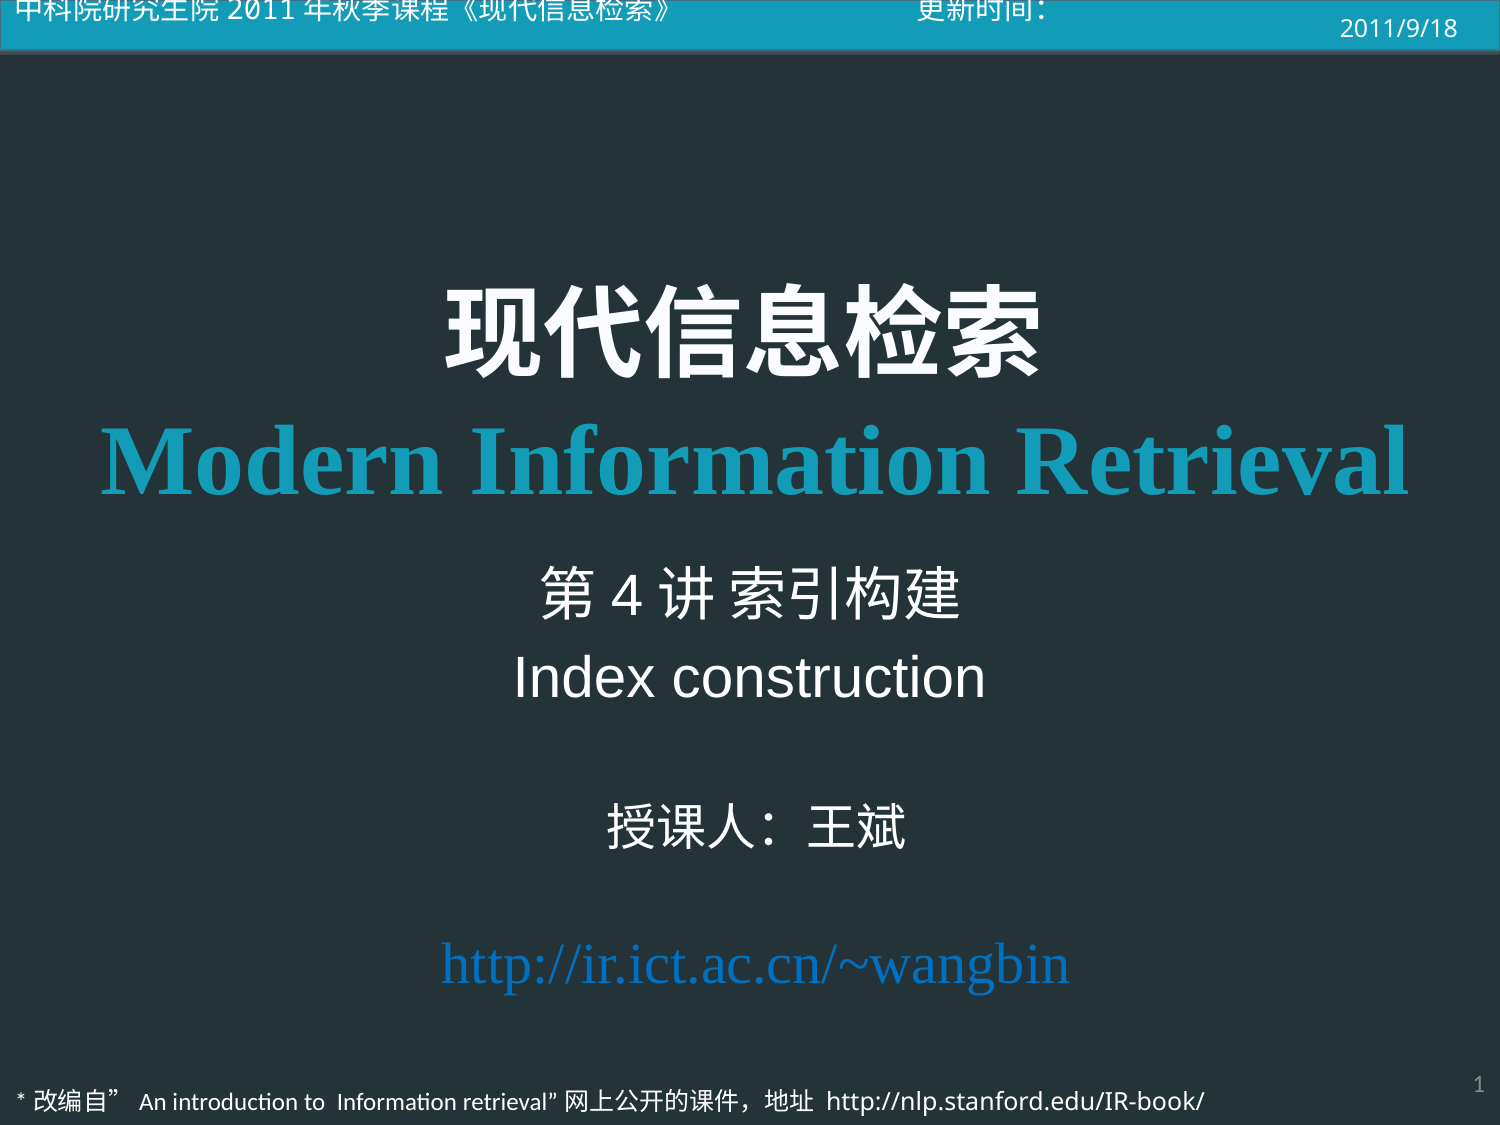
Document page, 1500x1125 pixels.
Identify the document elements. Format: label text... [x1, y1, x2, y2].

subtitle 第4讲 索引构建 Index construction [224, 549, 1276, 726]
slide_number 1 [1149, 1062, 1500, 1103]
text_box 2011/9/18 [1325, 4, 1500, 50]
